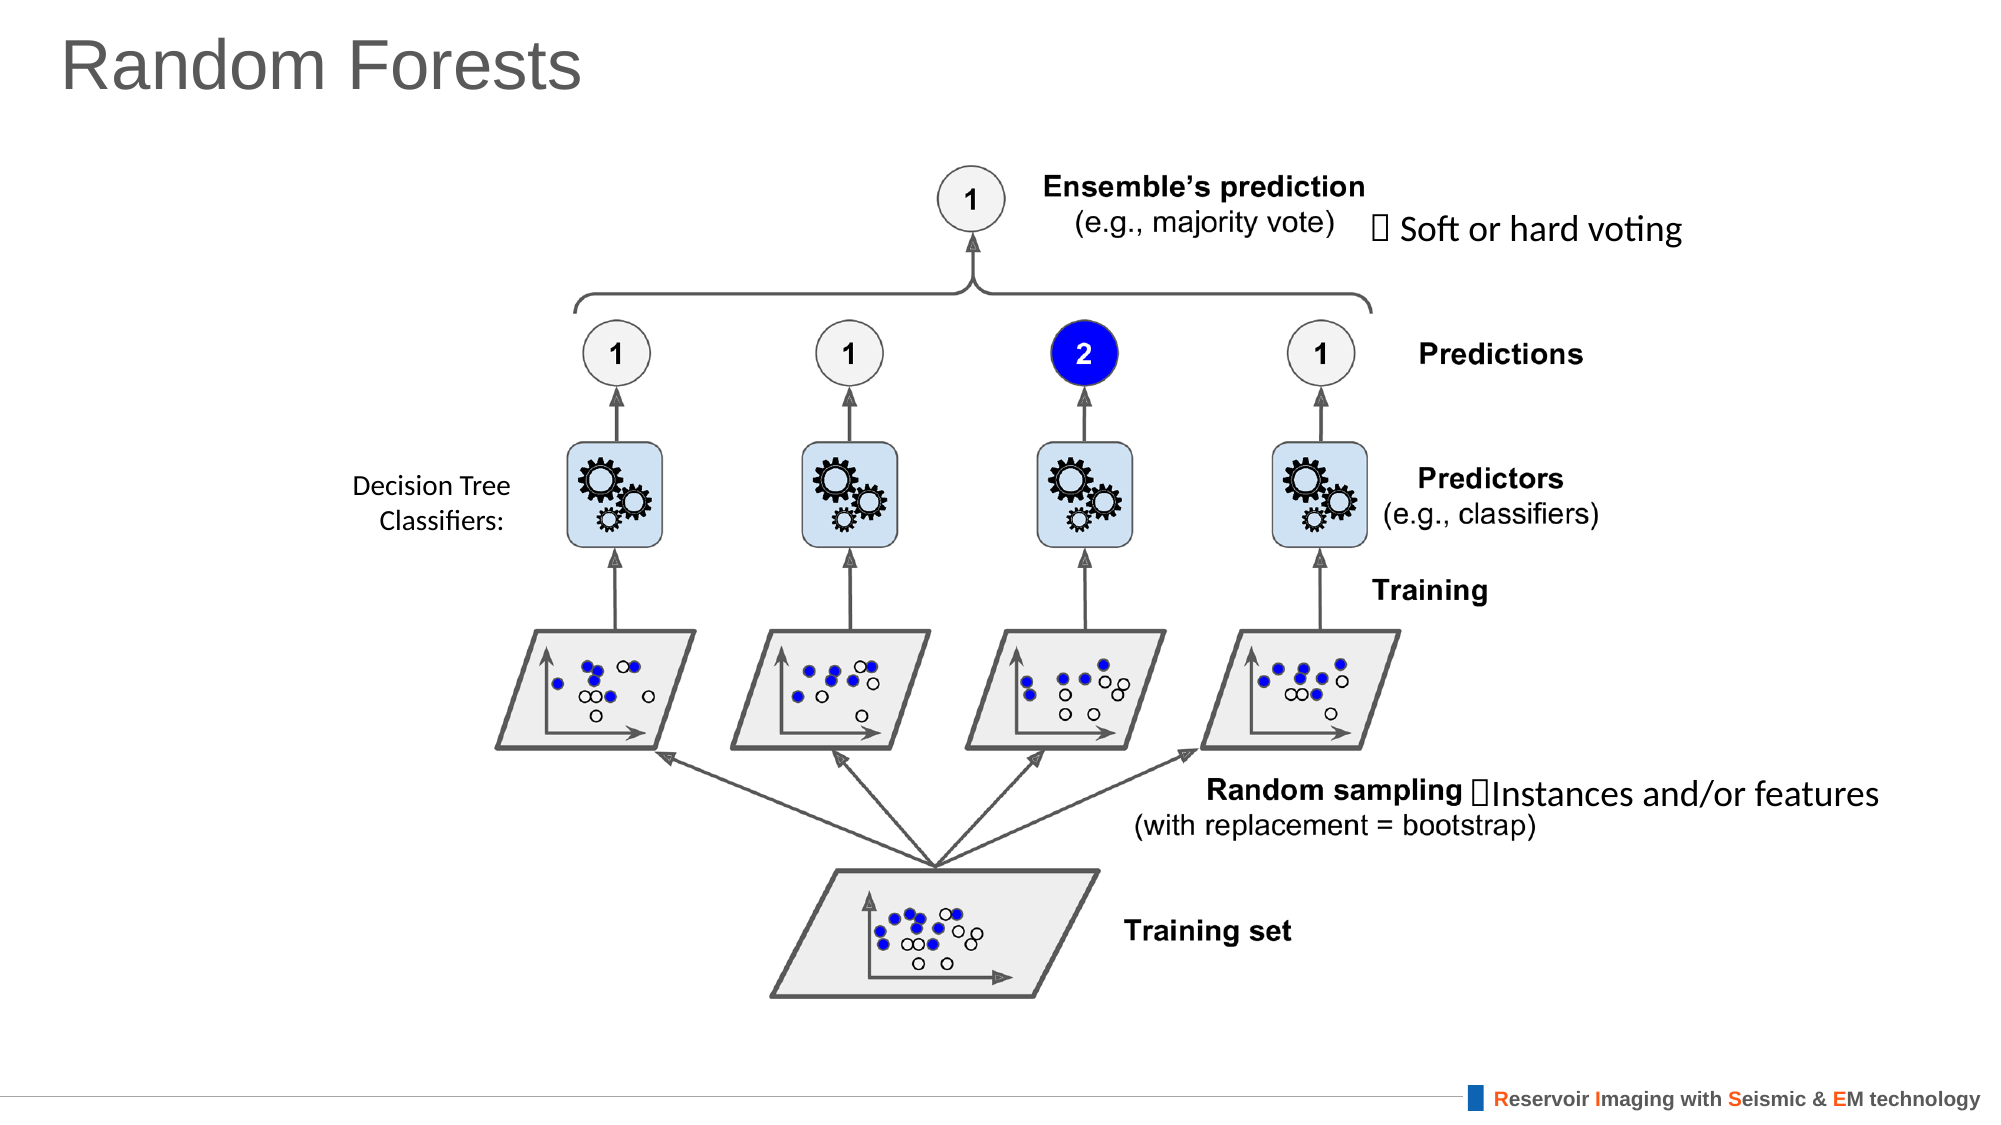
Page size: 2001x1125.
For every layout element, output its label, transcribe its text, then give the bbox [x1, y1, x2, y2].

text_box Instances and/or features [1598, 761, 1989, 822]
title Random Forests [45, 0, 1771, 134]
text_box  Soft or hard voting [1586, 196, 1707, 257]
picture [494, 161, 1598, 999]
text_box Decision Tree Classifiers: [232, 458, 494, 544]
